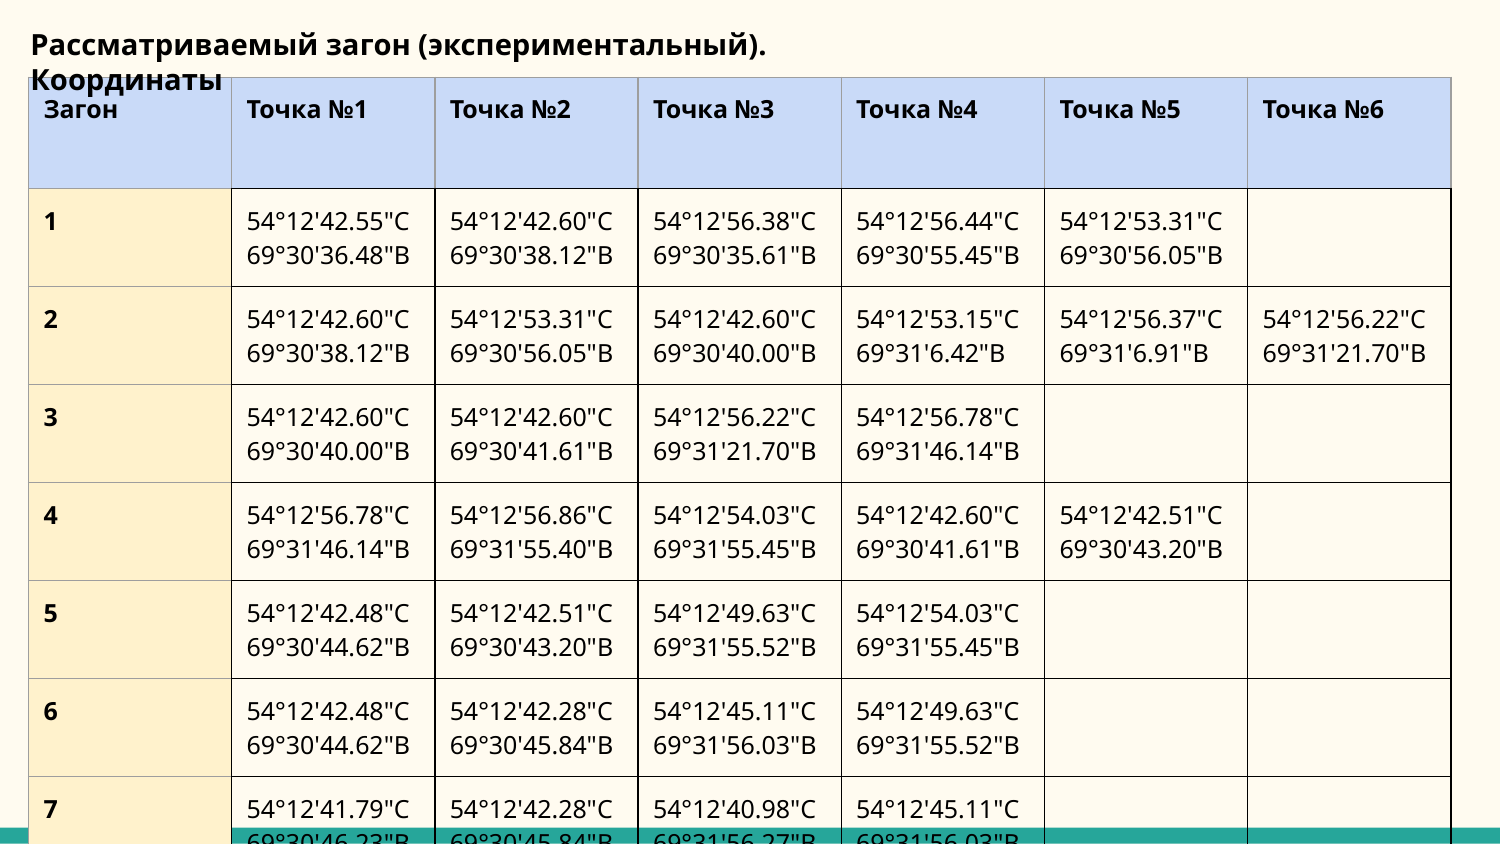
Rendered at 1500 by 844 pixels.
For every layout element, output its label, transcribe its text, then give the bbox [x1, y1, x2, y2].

table_cell [1248, 385, 1450, 482]
table_header Точка №1 [232, 112, 434, 188]
table_header Загон [29, 112, 231, 188]
table_cell 54°12'56.22"С 69°31'21.70"В [1248, 287, 1450, 384]
table_cell 54°12'42.48"С 69°30'44.62"В [232, 679, 434, 776]
table_cell [1045, 777, 1247, 844]
table_cell 4 [29, 483, 231, 580]
table_header Точка №6 [1248, 78, 1450, 188]
table_cell 5 [29, 581, 231, 678]
table_cell 54°12'49.63"С 69°31'55.52"В [639, 581, 841, 678]
table_cell 54°12'56.78"С 69°31'46.14"В [232, 483, 434, 580]
table_cell 54°12'56.44"С 69°30'55.45"В [842, 189, 1044, 286]
table_cell 54°12'56.37"С 69°31'6.91"В [1045, 287, 1247, 384]
table_cell 6 [29, 679, 231, 776]
table_header Точка №2 [436, 112, 637, 188]
table_cell [1248, 189, 1450, 286]
table_cell 54°12'42.60"С 69°30'41.61"В [436, 385, 637, 482]
table_cell 54°12'53.31"С 69°30'56.05"В [436, 287, 637, 384]
table_header Точка №4 [842, 78, 1044, 188]
table_cell 54°12'42.60"С 69°30'40.00"В [639, 287, 841, 384]
table_cell 54°12'42.60"С 69°30'41.61"В [842, 483, 1044, 580]
table_cell 54°12'40.98"С 69°31'56.27"В [639, 777, 841, 844]
table_cell 1 [29, 189, 231, 286]
table_cell 54°12'56.78"С 69°31'46.14"В [842, 385, 1044, 482]
table_cell 2 [29, 287, 231, 384]
table_cell 54°12'49.63"С 69°31'55.52"В [842, 679, 1044, 776]
table_cell 54°12'42.28"С 69°30'45.84"В [436, 777, 637, 844]
table_header Точка №3 [639, 112, 841, 188]
table_cell [1248, 679, 1450, 776]
table_cell [1248, 483, 1450, 580]
table_cell 54°12'45.11"С 69°31'56.03"В [639, 679, 841, 776]
table_cell 54°12'42.60"С 69°30'38.12"В [232, 287, 434, 384]
table_cell 54°12'45.11"С 69°31'56.03"В [842, 777, 1044, 844]
text_box Рассматриваемый загон (экспериментальный). Координаты [15, 11, 946, 112]
table_header Точка №5 [1045, 78, 1247, 188]
table_cell 54°12'56.38"С 69°30'35.61"В [639, 189, 841, 286]
table_cell 54°12'42.55"С 69°30'36.48"В [232, 189, 434, 286]
table_cell 54°12'54.03"С 69°31'55.45"В [639, 483, 841, 580]
table_cell [1248, 581, 1450, 678]
table_cell [1045, 385, 1247, 482]
table_cell 54°12'54.03"С 69°31'55.45"В [842, 581, 1044, 678]
table_cell 54°12'41.79"С 69°30'46.23"В [232, 777, 434, 844]
table_cell 54°12'56.86"С 69°31'55.40"В [436, 483, 637, 580]
table_cell 54°12'42.60"С 69°30'40.00"В [232, 385, 434, 482]
table_cell 54°12'53.31"С 69°30'56.05"В [1045, 189, 1247, 286]
table_cell 54°12'42.28"С 69°30'45.84"В [436, 679, 637, 776]
table_cell 54°12'42.60"С 69°30'38.12"В [436, 189, 637, 286]
table_cell [1248, 777, 1450, 844]
table_cell 54°12'42.51"С 69°30'43.20"В [436, 581, 637, 678]
table_cell 7 [29, 777, 231, 844]
table_cell 54°12'56.22"С 69°31'21.70"В [639, 385, 841, 482]
table_cell 54°12'42.48"С 69°30'44.62"В [232, 581, 434, 678]
table_cell 3 [29, 385, 231, 482]
table_cell [1045, 581, 1247, 678]
table_cell 54°12'53.15"С 69°31'6.42"В [842, 287, 1044, 384]
table_cell [1045, 679, 1247, 776]
table_cell 54°12'42.51"С 69°30'43.20"В [1045, 483, 1247, 580]
